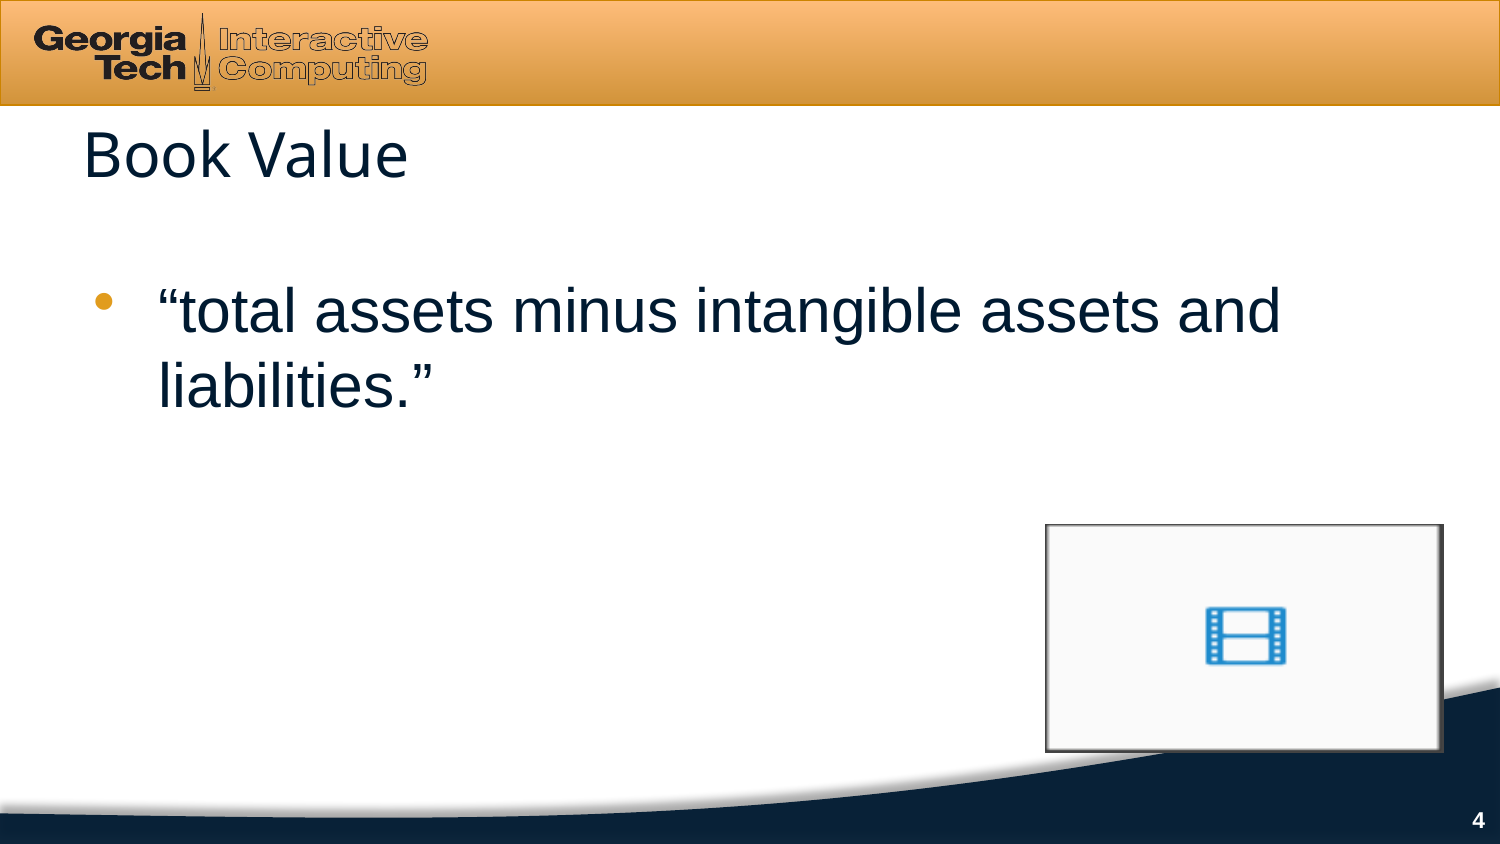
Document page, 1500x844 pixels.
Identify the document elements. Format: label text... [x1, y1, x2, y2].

list “total assets minus intangible assets and liabilities.” [75, 263, 1445, 754]
slide_number 4 [1374, 798, 1500, 829]
picture [34, 13, 428, 91]
title Book Value [75, 82, 1445, 223]
